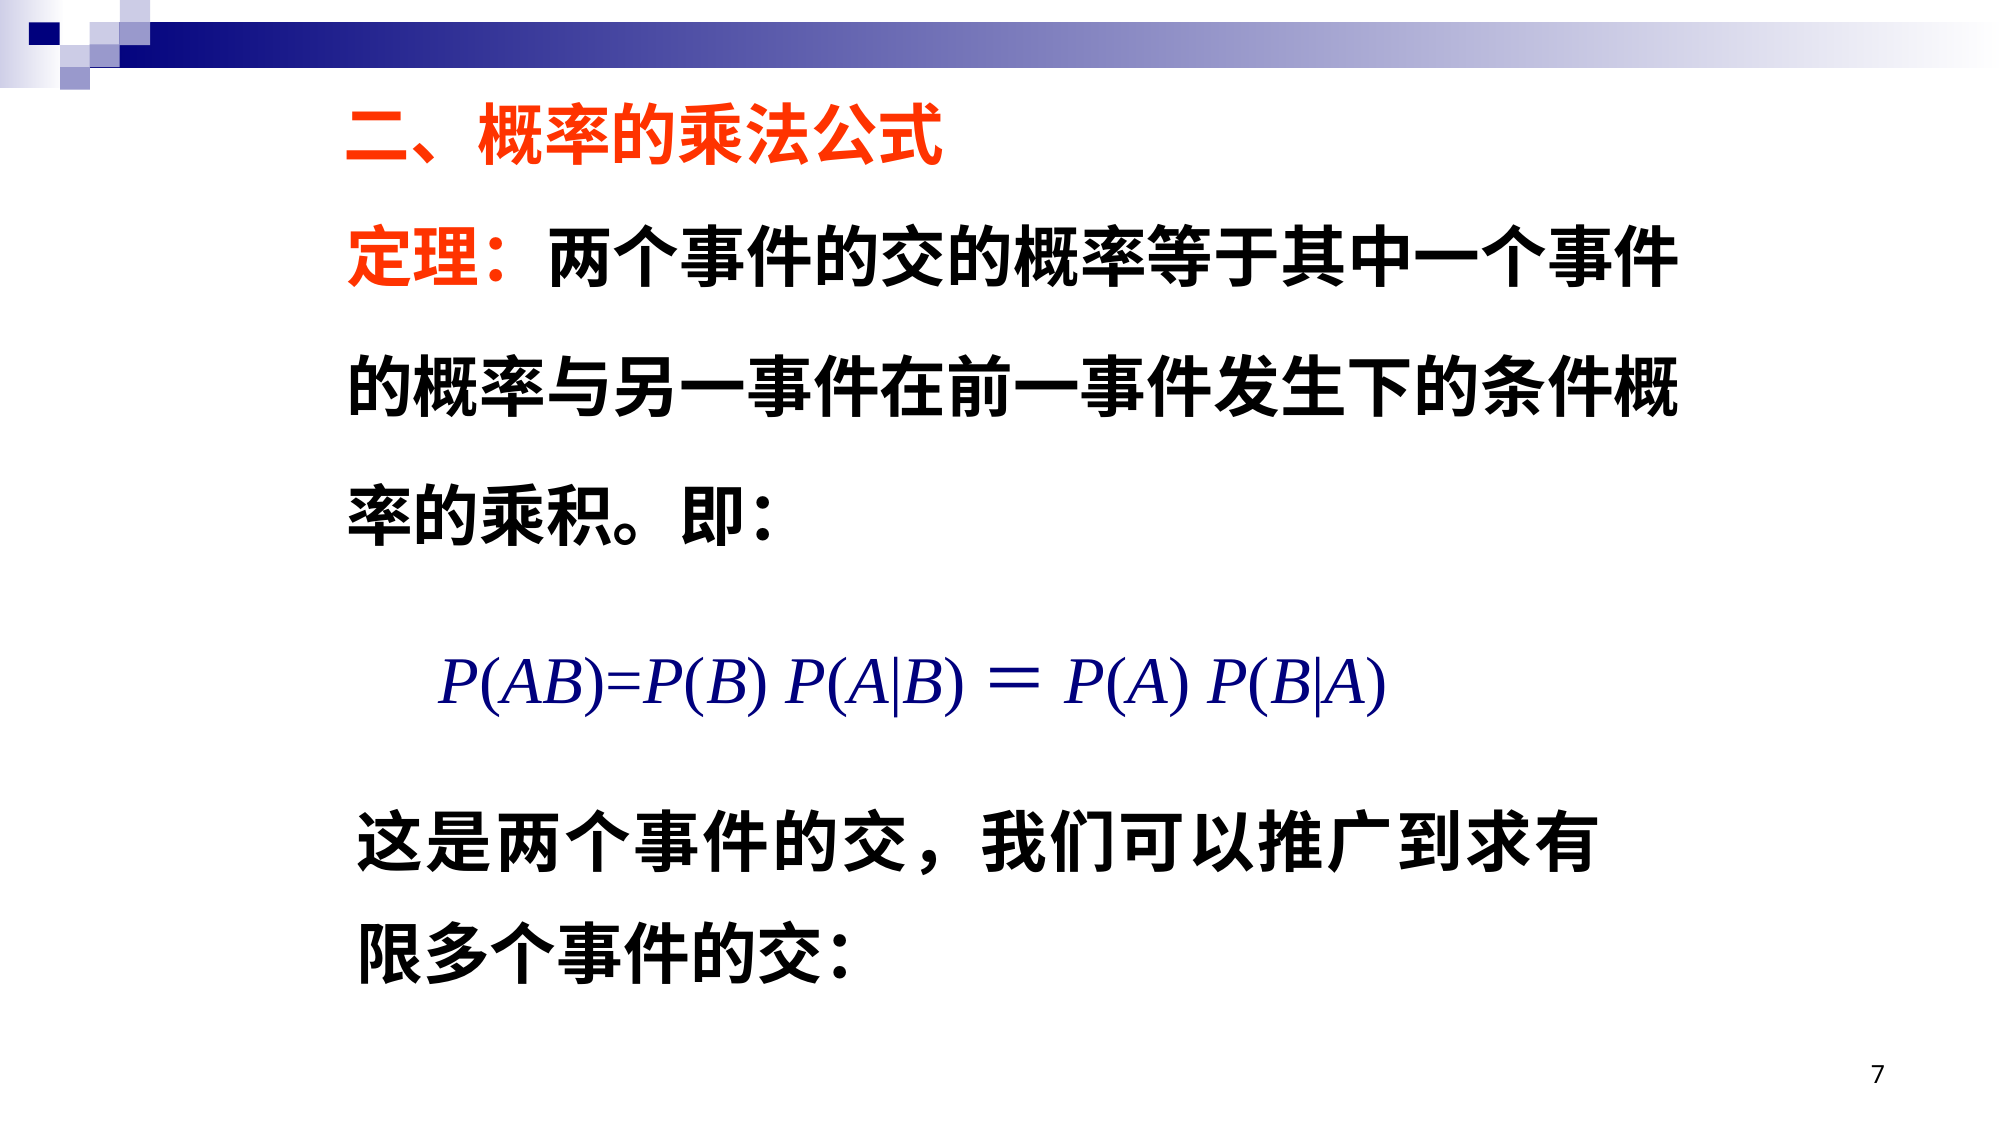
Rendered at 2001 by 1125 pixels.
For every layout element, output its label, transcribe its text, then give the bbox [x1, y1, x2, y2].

text_box 二、概率的乘法公式 [329, 85, 1069, 181]
slide_number 7 [1433, 1025, 1900, 1100]
text_box 这是两个事件的交，我们可以推广到求有限多个事件的交： [341, 760, 1617, 999]
text_box P(AB)=P(B) P(A|B)＝P(A) P(B|A) [423, 597, 1658, 725]
text_box 定理：两个事件的交的概率等于其中一个事件 的概率与另一事件在前一事件发生下的条件概 率的乘积。即： [331, 191, 1709, 561]
